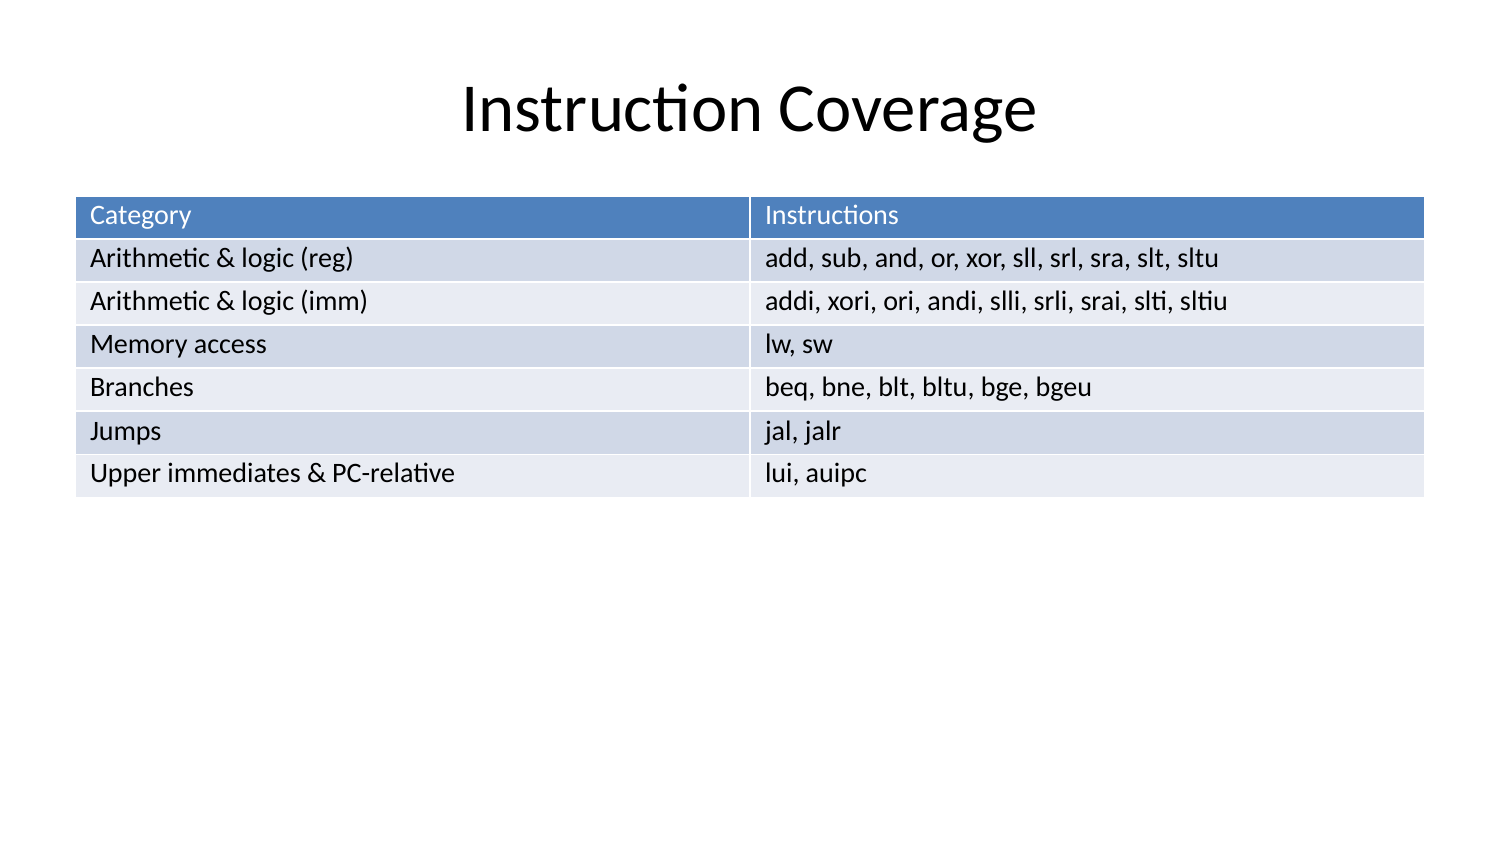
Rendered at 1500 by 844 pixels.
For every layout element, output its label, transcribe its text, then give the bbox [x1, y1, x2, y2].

table_cell beq, bne, blt, bltu, bge, bgeu [751, 369, 1424, 410]
table_cell Branches [76, 369, 749, 410]
table_cell Upper immediates & PC-relative [76, 455, 749, 497]
table_cell Arithmetic & logic (imm) [76, 283, 749, 324]
table_cell addi, xori, ori, andi, slli, srli, srai, slti, sltiu [751, 283, 1424, 324]
table_header Category [76, 197, 749, 238]
table_header Instructions [751, 197, 1424, 238]
table_cell lui, auipc [751, 455, 1424, 497]
table_cell Jumps [76, 412, 749, 454]
table_cell Memory access [76, 326, 749, 367]
table_cell Arithmetic & logic (reg) [76, 240, 749, 281]
title Instruction Coverage [75, 33, 1425, 175]
table_cell lw, sw [751, 326, 1424, 367]
table_cell jal, jalr [751, 412, 1424, 454]
table_cell add, sub, and, or, xor, sll, srl, sra, slt, sltu [751, 240, 1424, 281]
